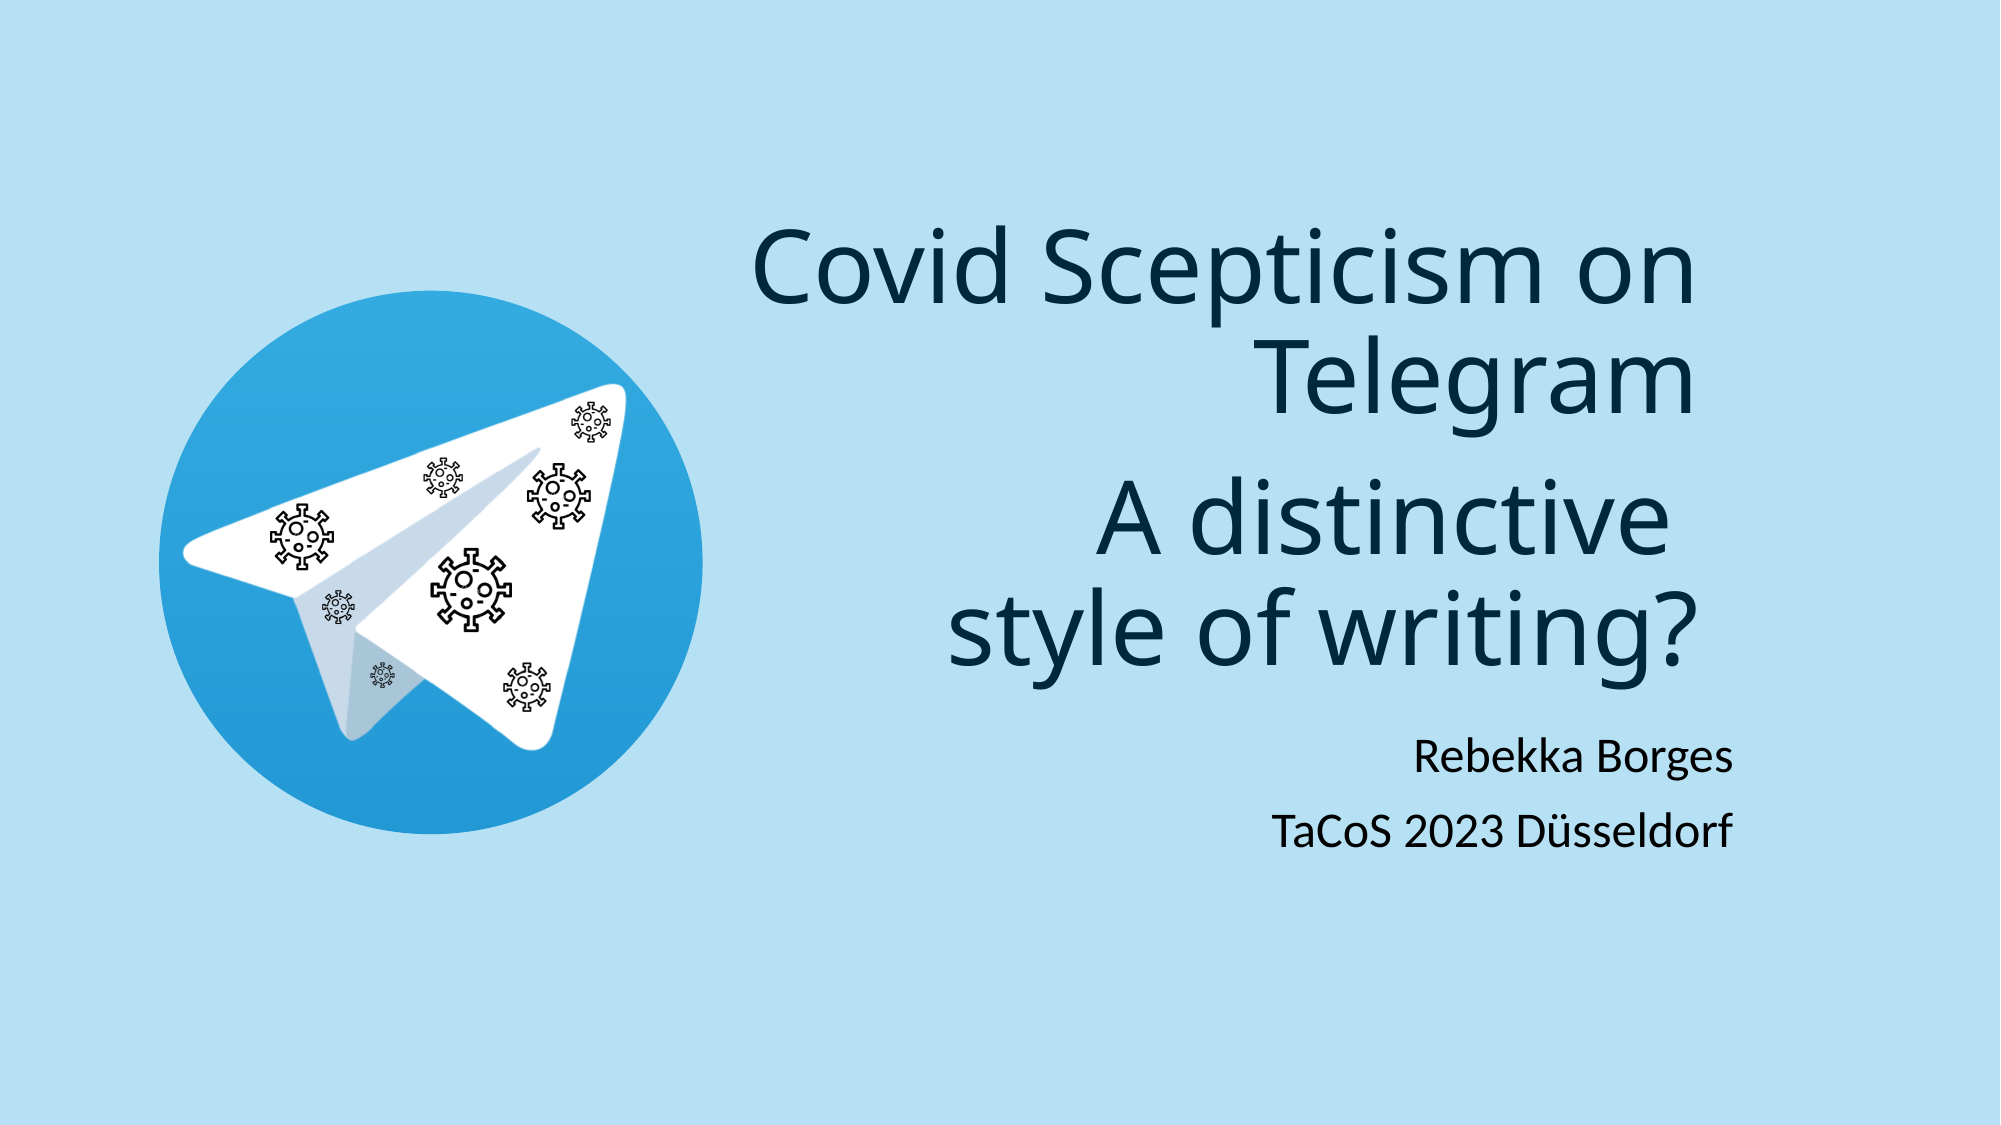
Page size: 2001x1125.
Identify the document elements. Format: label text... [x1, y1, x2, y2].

title Covid Scepticism on Telegram A distinctive style of writing? [649, 204, 1800, 695]
subtitle Rebekka Borges TaCoS 2023 Düsseldorf [1205, 722, 1800, 869]
picture [159, 290, 703, 835]
